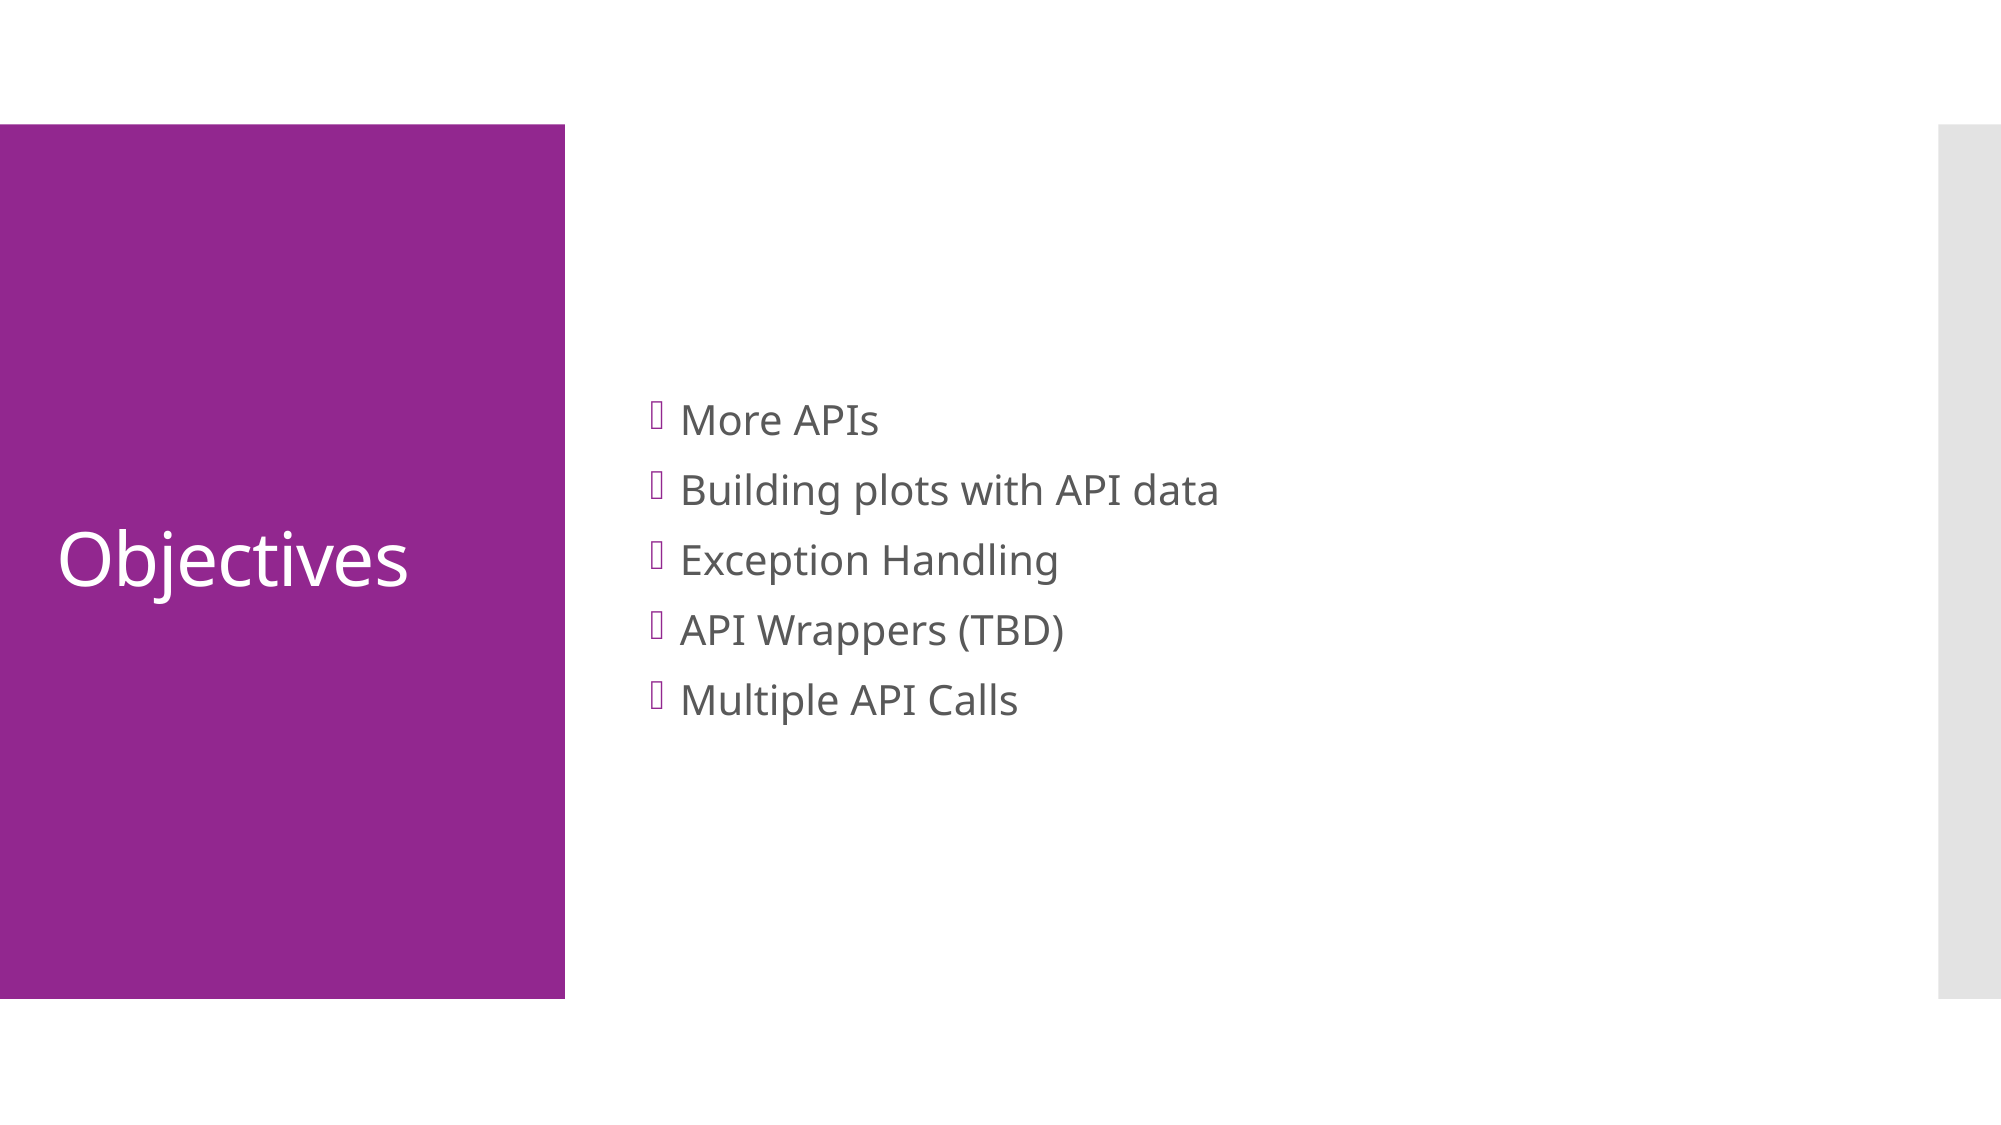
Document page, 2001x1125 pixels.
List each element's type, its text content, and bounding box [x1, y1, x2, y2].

list More APIs Building plots with API data Exception Handling API Wrappers (TBD) Multiple API Calls [634, 141, 1835, 982]
title Objectives [41, 184, 525, 940]
